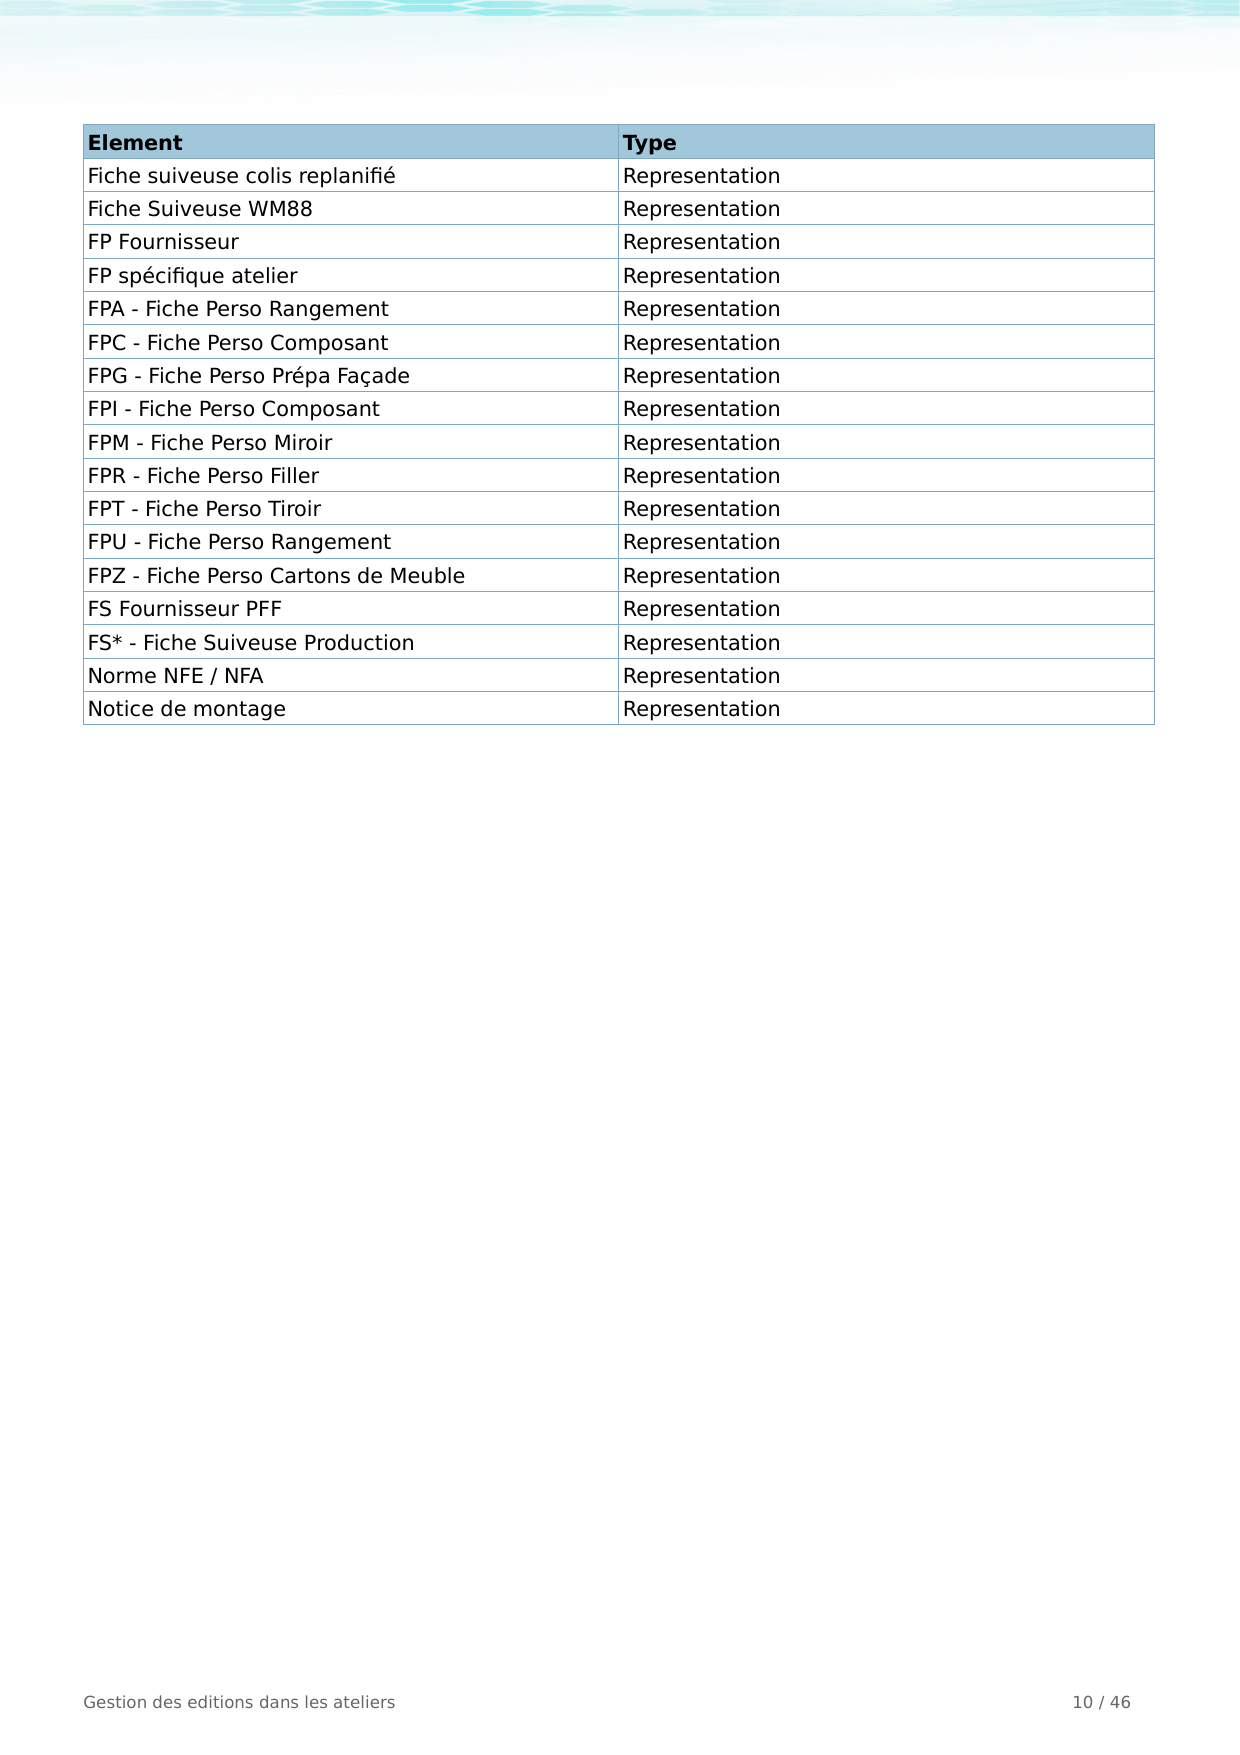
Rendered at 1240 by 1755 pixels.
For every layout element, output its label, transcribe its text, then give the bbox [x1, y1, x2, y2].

text_box Fiche Suiveuse WM88 [83, 191, 618, 224]
text_box Representation [618, 524, 1155, 558]
text_box FPT - Fiche Perso Tiroir [83, 491, 618, 524]
text_box Representation [618, 591, 1155, 624]
text_box Representation [618, 558, 1155, 591]
text_box Fiche suiveuse colis replanifié [83, 158, 618, 191]
text_box FPA - Fiche Perso Rangement [83, 291, 618, 324]
text_box Notice de montage [83, 691, 618, 725]
text_box FPR - Fiche Perso Filler [83, 458, 618, 491]
text_box Representation [618, 291, 1155, 324]
text_box 10 [924, 1649, 1093, 1755]
text_box FPU - Fiche Perso Rangement [83, 524, 618, 558]
text_box Representation [618, 624, 1155, 658]
text_box FP spécifique atelier [83, 258, 618, 291]
text_box Representation [618, 191, 1155, 224]
text_box Representation [618, 691, 1155, 725]
text_box Representation [618, 491, 1155, 524]
text_box Gestion des editions dans les ateliers [83, 1649, 924, 1755]
text_box Representation [618, 391, 1155, 424]
text_box FS Fournisseur PFF [83, 591, 618, 624]
picture [0, 0, 1240, 105]
text_box FS* - Fiche Suiveuse Production [83, 624, 618, 658]
text_box Norme NFE / NFA [83, 658, 618, 691]
text_box Representation [618, 358, 1155, 391]
text_box Element [83, 124, 618, 158]
text_box Representation [618, 158, 1155, 191]
text_box FP Fournisseur [83, 224, 618, 258]
text_box Representation [618, 258, 1155, 291]
text_box FPZ - Fiche Perso Cartons de Meuble [83, 558, 618, 591]
text_box Representation [618, 324, 1155, 358]
text_box Representation [618, 424, 1155, 458]
text_box FPI - Fiche Perso Composant [83, 391, 618, 424]
text_box FPG - Fiche Perso Prépa Façade [83, 358, 618, 391]
text_box Representation [618, 658, 1155, 691]
text_box FPM - Fiche Perso Miroir [83, 424, 618, 458]
text_box FPC - Fiche Perso Composant [83, 324, 618, 358]
text_box Representation [618, 458, 1155, 491]
text_box Type [618, 124, 1155, 158]
text_box / 46 [1093, 1649, 1157, 1755]
text_box Representation [618, 224, 1155, 258]
